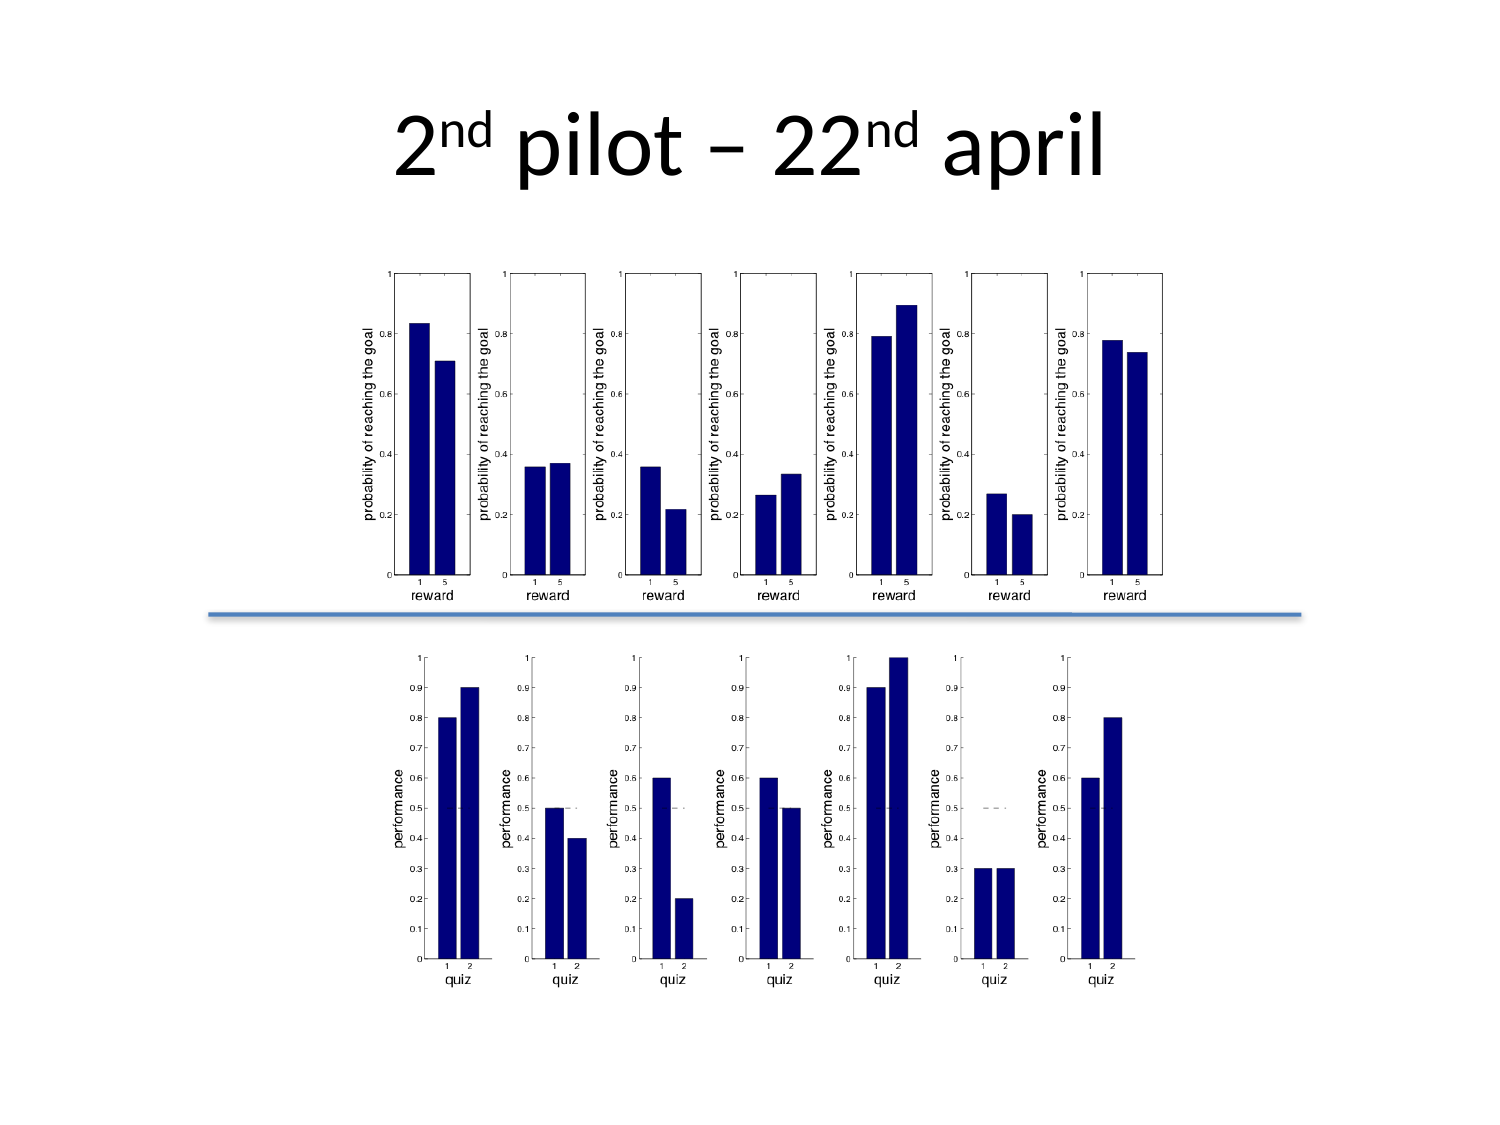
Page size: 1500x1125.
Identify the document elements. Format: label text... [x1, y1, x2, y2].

title 2nd pilot – 22nd april [75, 45, 1425, 233]
picture [251, 245, 1258, 614]
picture [289, 629, 1223, 999]
